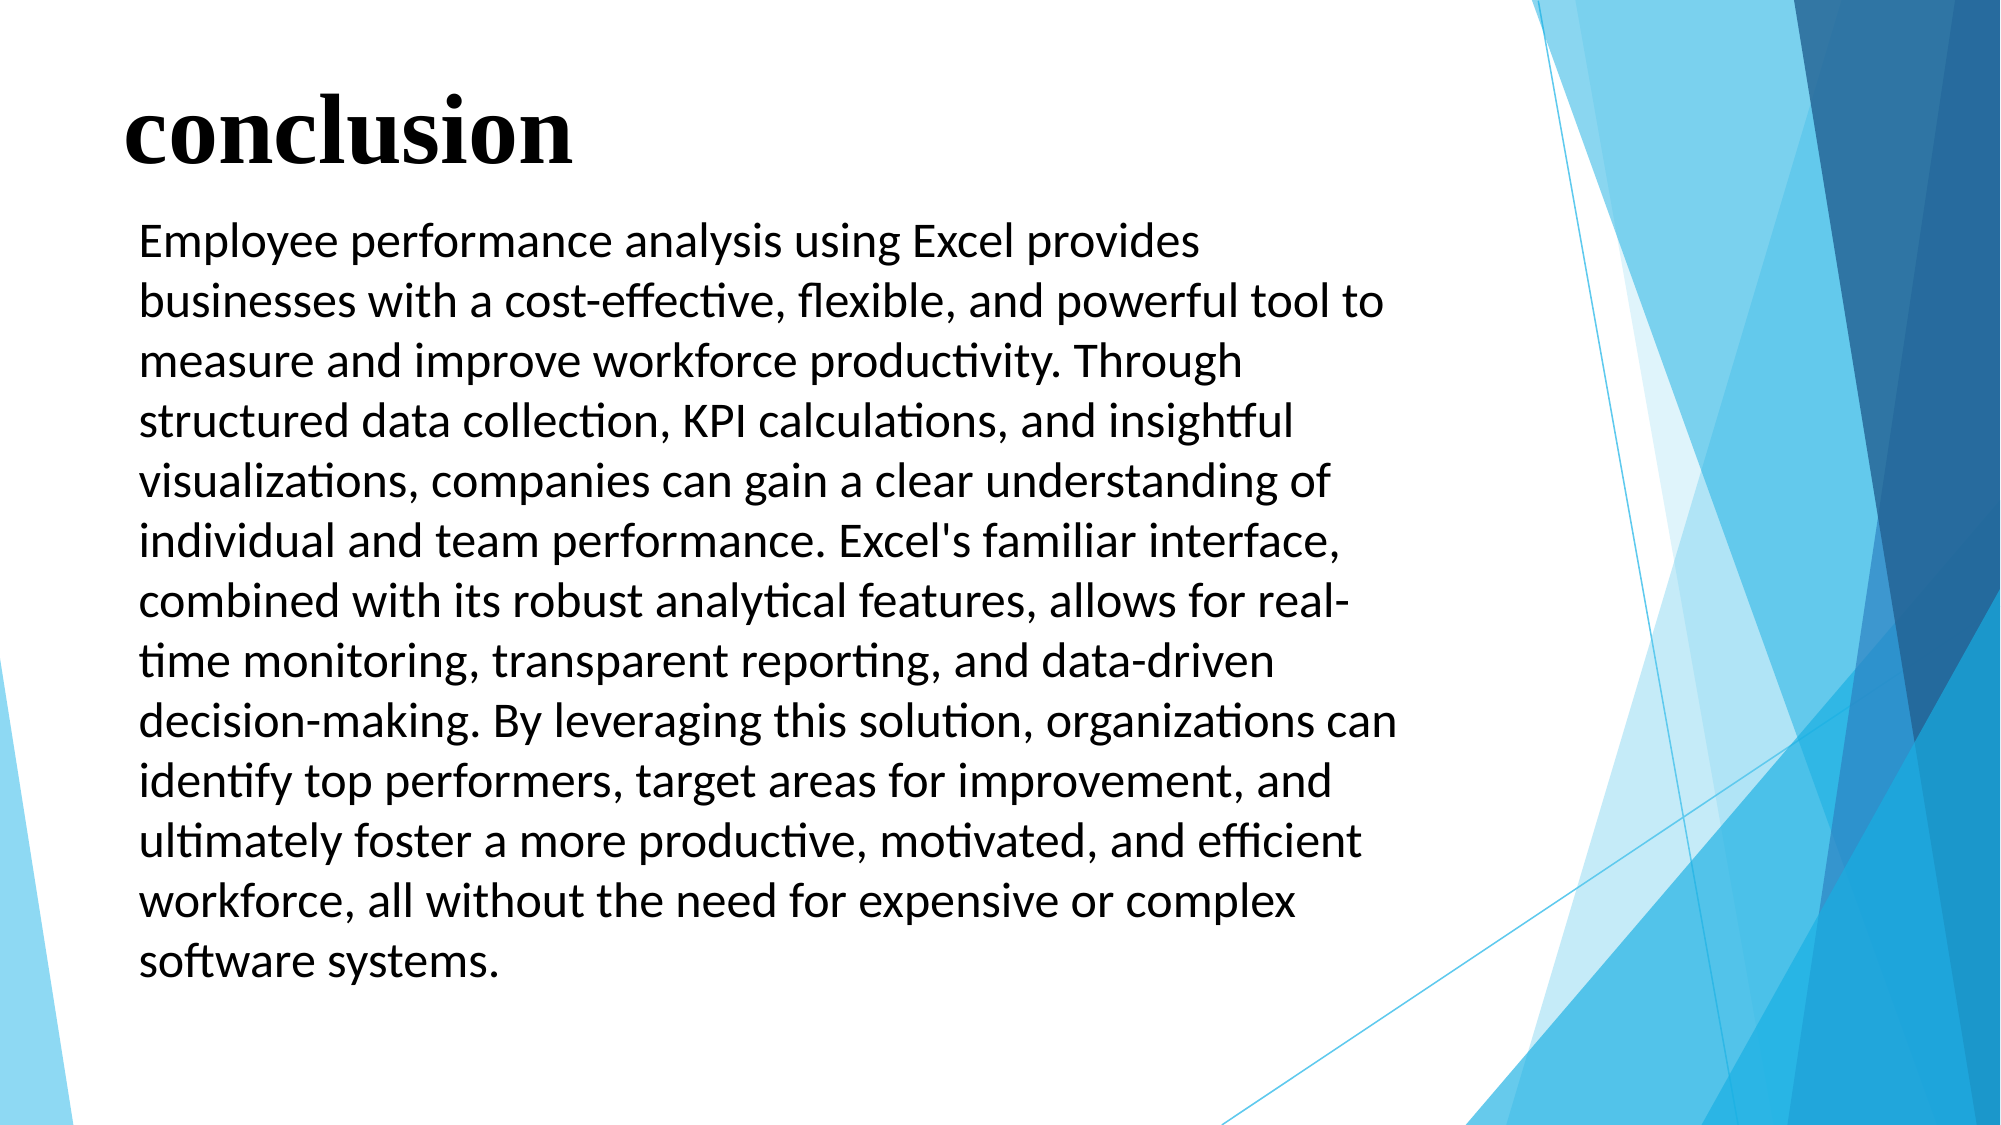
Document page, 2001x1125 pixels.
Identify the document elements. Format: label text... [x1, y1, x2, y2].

title conclusion [123, 63, 1877, 188]
text_box Employee performance analysis using Excel provides businesses with a cost-effective, flexible, and powerful tool to measure and improve workforce productivity. Through structured data collection, KPI calculations, and insightful visualizations, companies can gain a clear understanding of individual and team performance. Excel's familiar interface, combined with its robust analytical features, allows for real-time monitoring, transparent reporting, and data-driven decision-making. By leveraging this solution, organizations can identify top performers, target areas for improvement, and ultimately foster a more productive, motivated, and efficient workforce, all without the need for expensive or complex software systems. [123, 200, 1421, 947]
